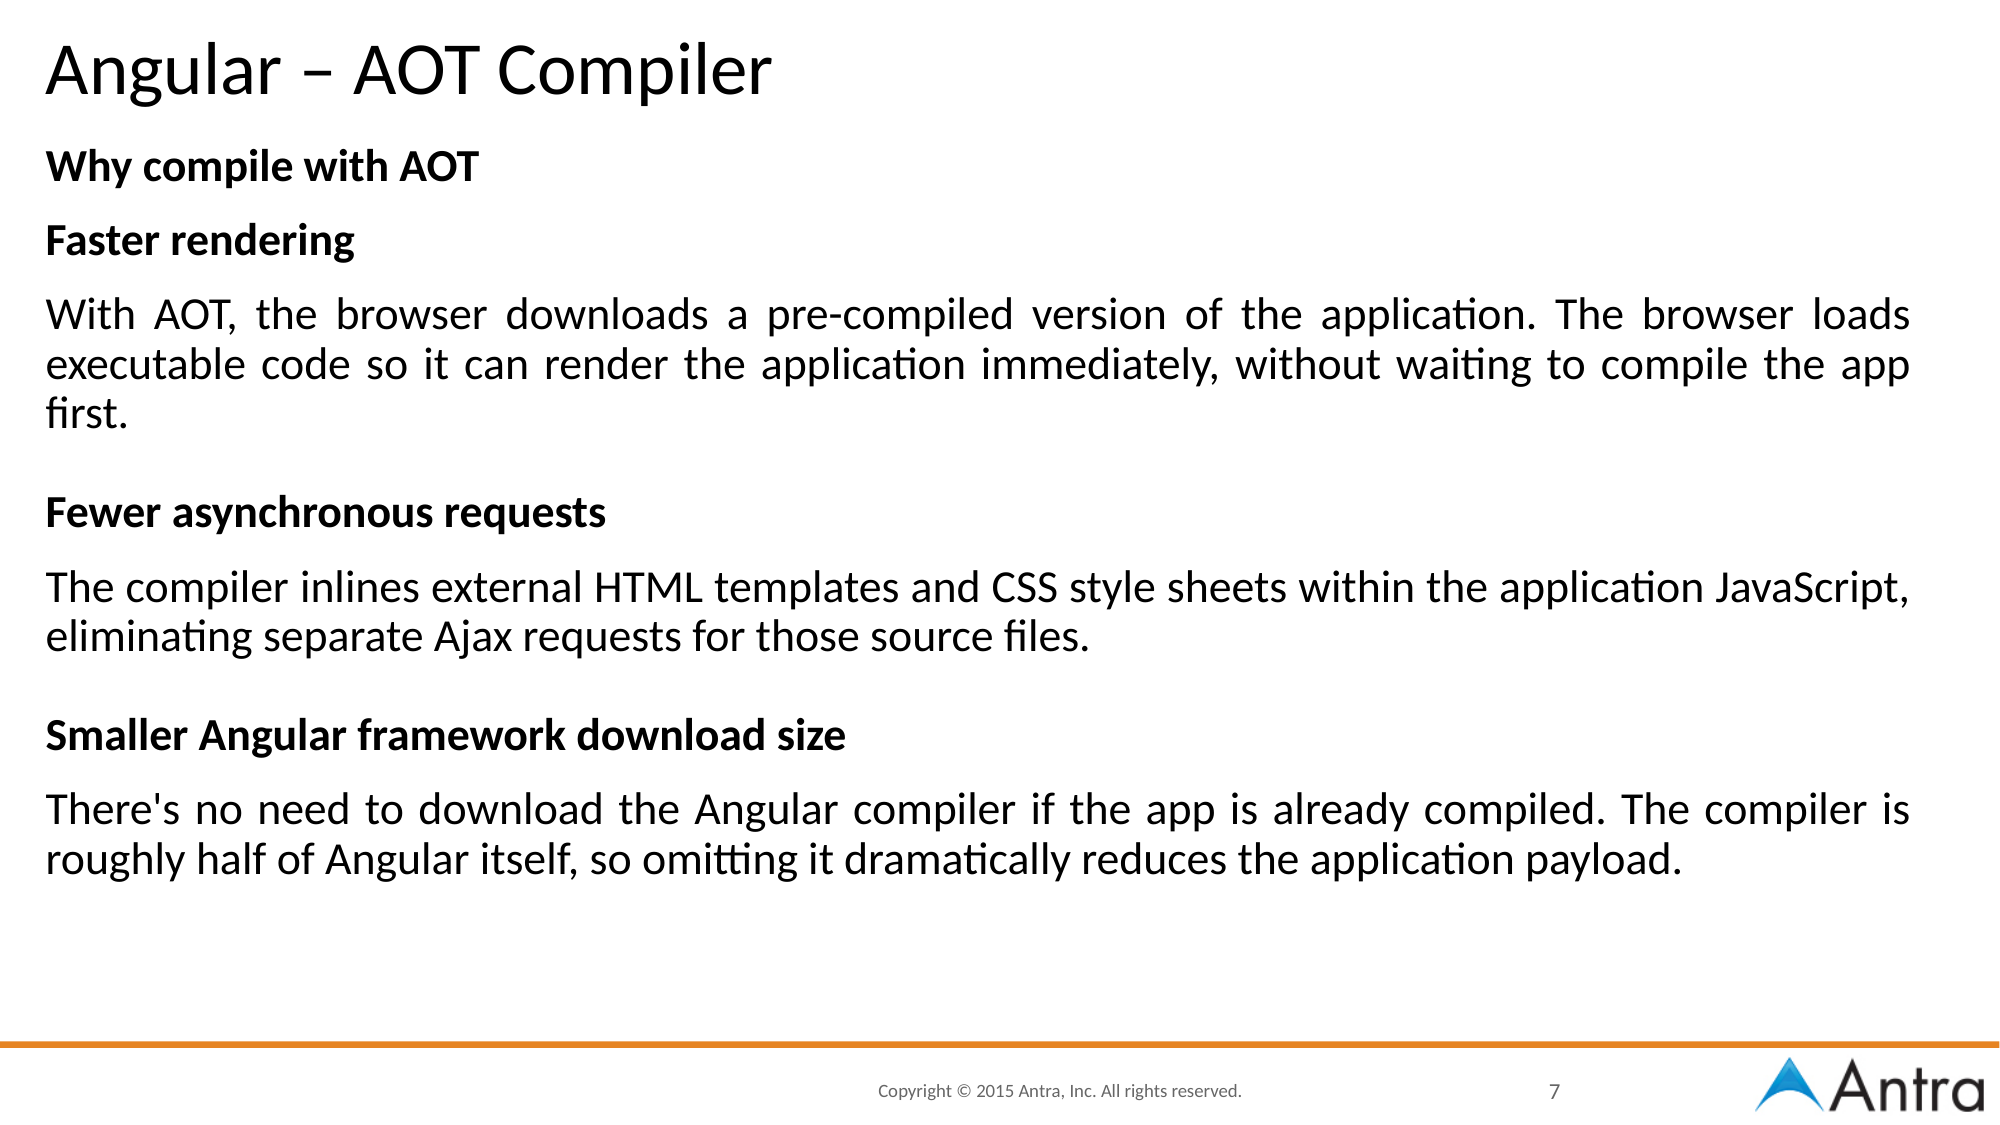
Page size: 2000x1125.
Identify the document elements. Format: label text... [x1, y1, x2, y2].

picture [1744, 1048, 1994, 1122]
title Angular – AOT Compiler [45, 45, 1871, 109]
list Why compile with AOT Faster rendering With AOT, the browser downloads a pre-compiled version of the application. The browser loads executable code so it can render the application immediately, without waiting to compile the app first. Fewer asynchronous requests The compiler inlines external HTML templates and CSS style sheets within the application JavaScript, eliminating separate Ajax requests for those source files. Smaller Angular framework download size There's no need to download the Angular compiler if the app is already compiled. The compiler is roughly half of Angular itself, so omitting it dramatically reduces the application payload. [45, 141, 1913, 867]
slide_number 7 [1498, 1075, 1561, 1106]
